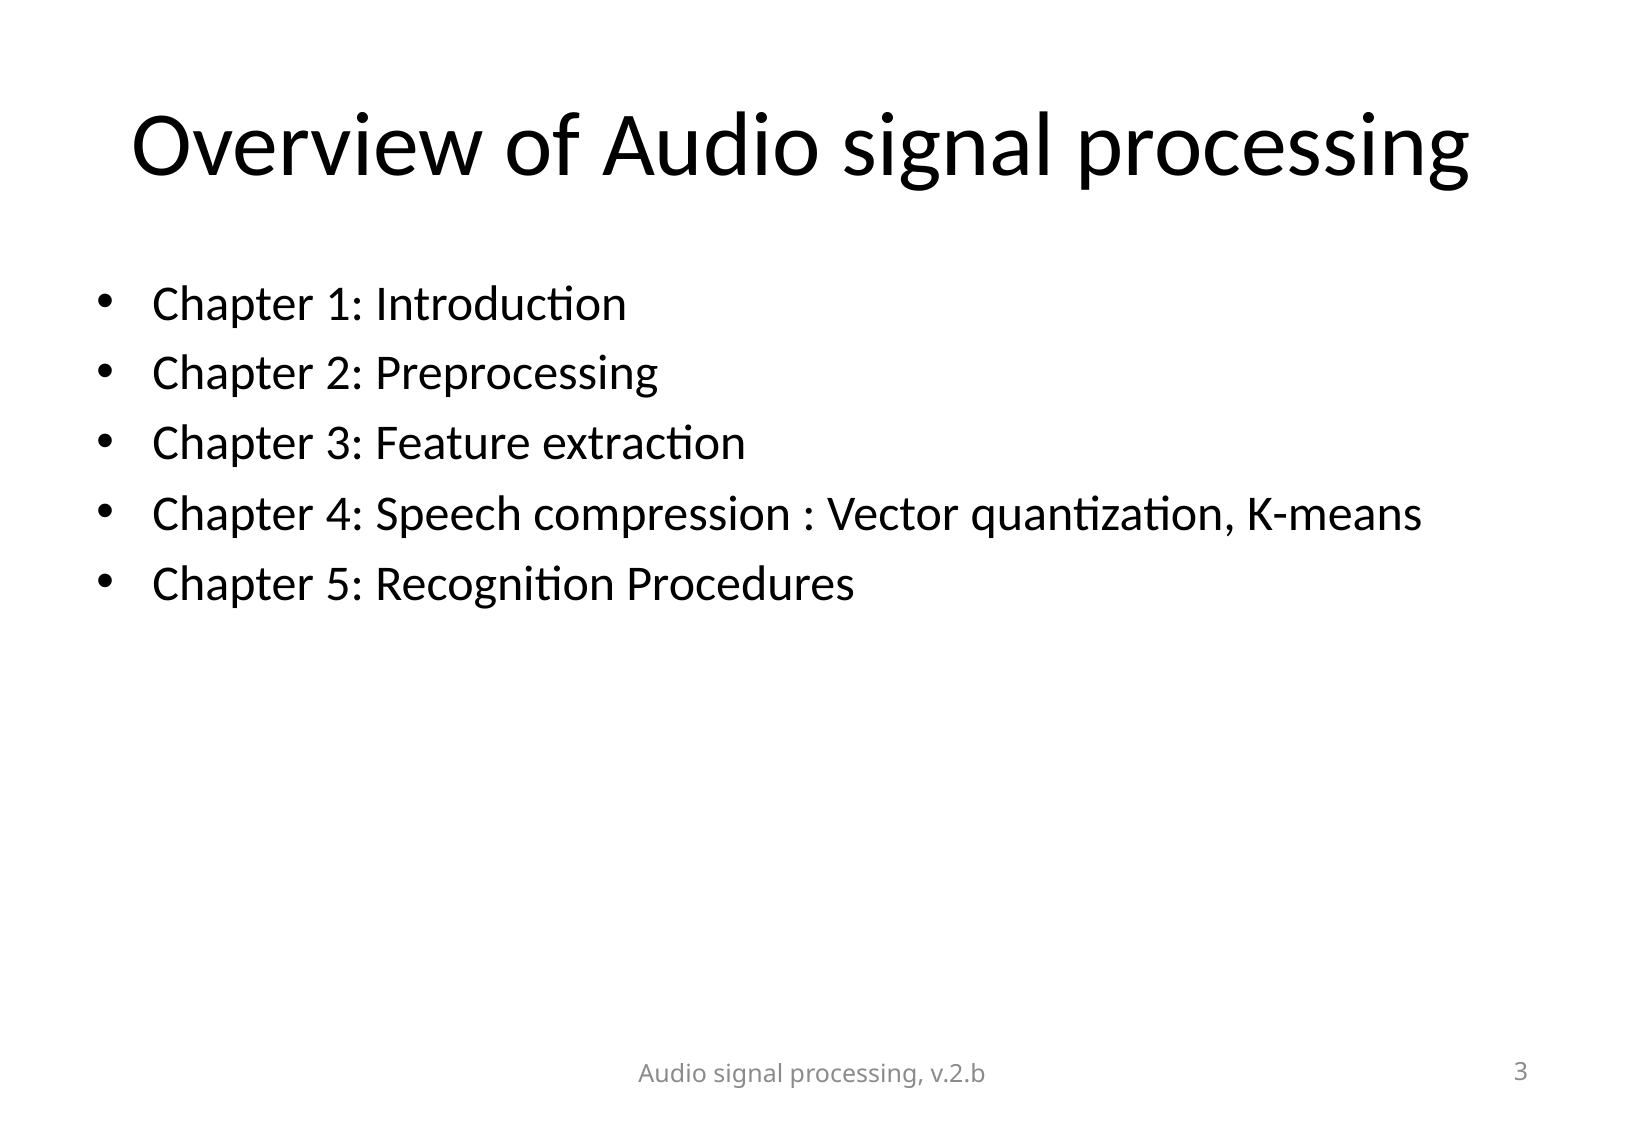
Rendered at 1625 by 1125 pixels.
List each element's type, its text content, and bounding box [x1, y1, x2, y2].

footer Audio signal processing, v.2.b [555, 1042, 1070, 1103]
slide_number 3 [1164, 1042, 1544, 1103]
title Overview of Audio signal processing [81, 45, 1544, 233]
list Chapter 1: Introduction Chapter 2: Preprocessing Chapter 3: Feature extraction Chapter 4: Speech compression : Vector quantization, K-means Chapter 5: Recognition Procedures [81, 262, 1544, 1005]
